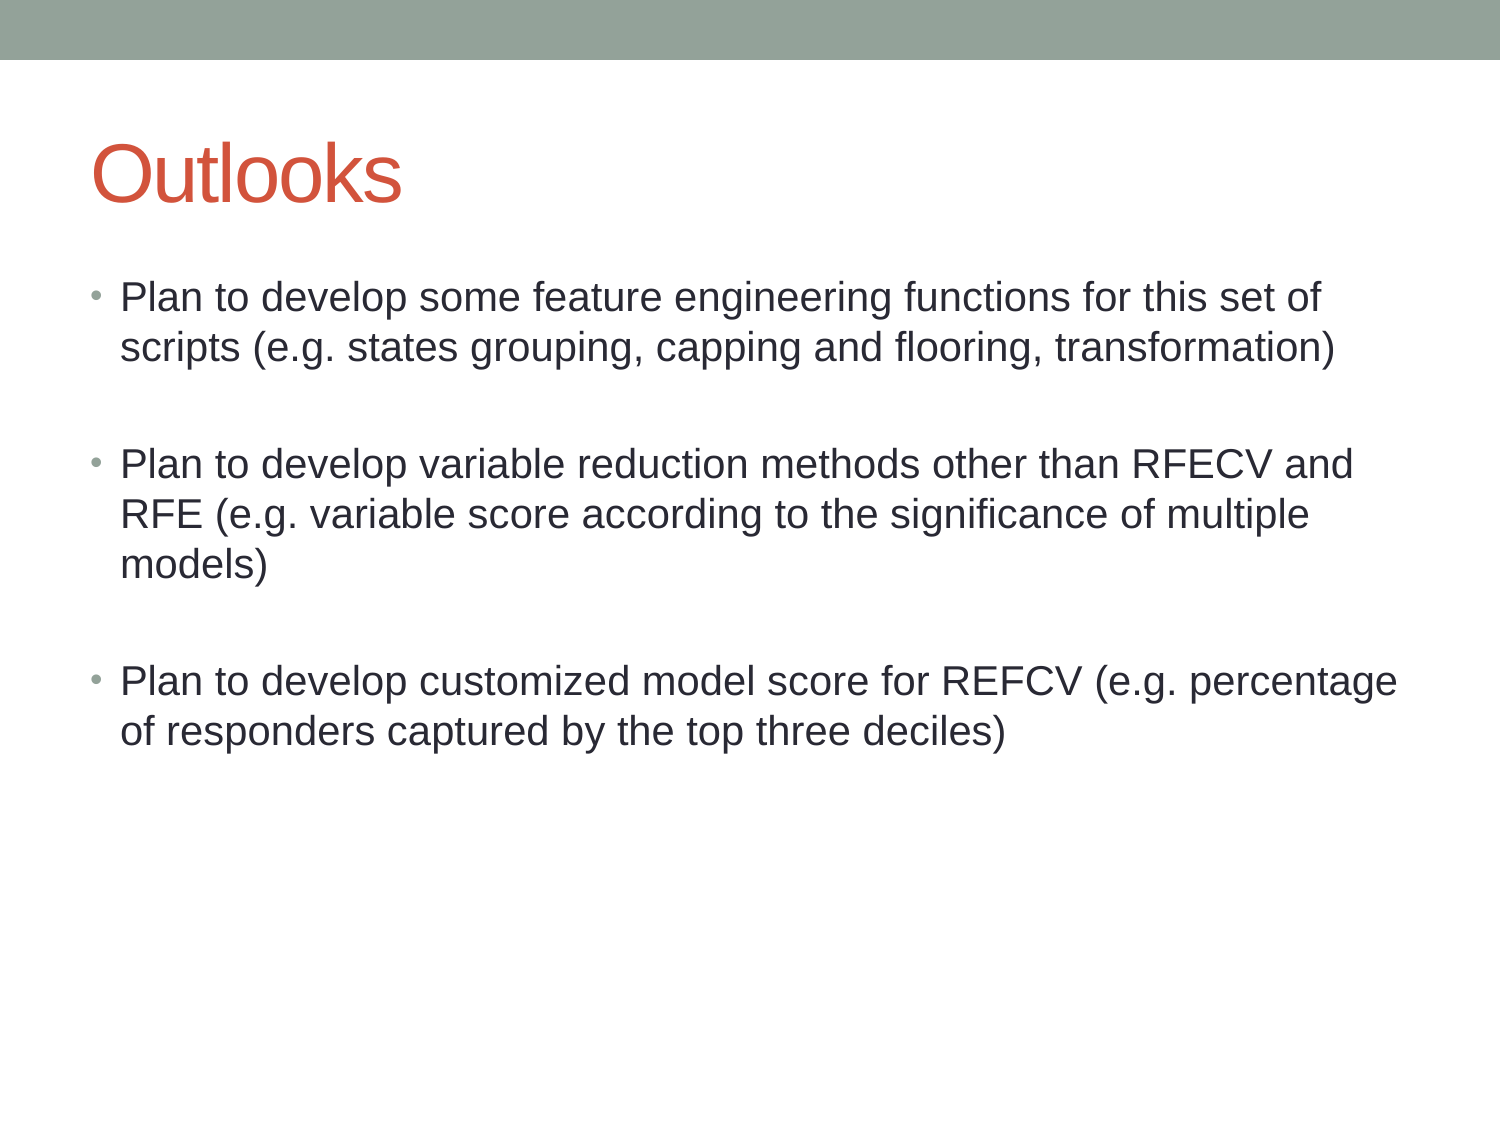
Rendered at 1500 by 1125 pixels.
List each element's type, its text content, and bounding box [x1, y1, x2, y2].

title Outlooks [75, 87, 1425, 250]
list Plan to develop some feature engineering functions for this set of scripts (e.g. states grouping, capping and flooring, transformation) Plan to develop variable reduction methods other than RFECV and RFE (e.g. variable score according to the significance of multiple models) Plan to develop customized model score for REFCV (e.g. percentage of responders captured by the top three deciles) [75, 262, 1425, 1063]
